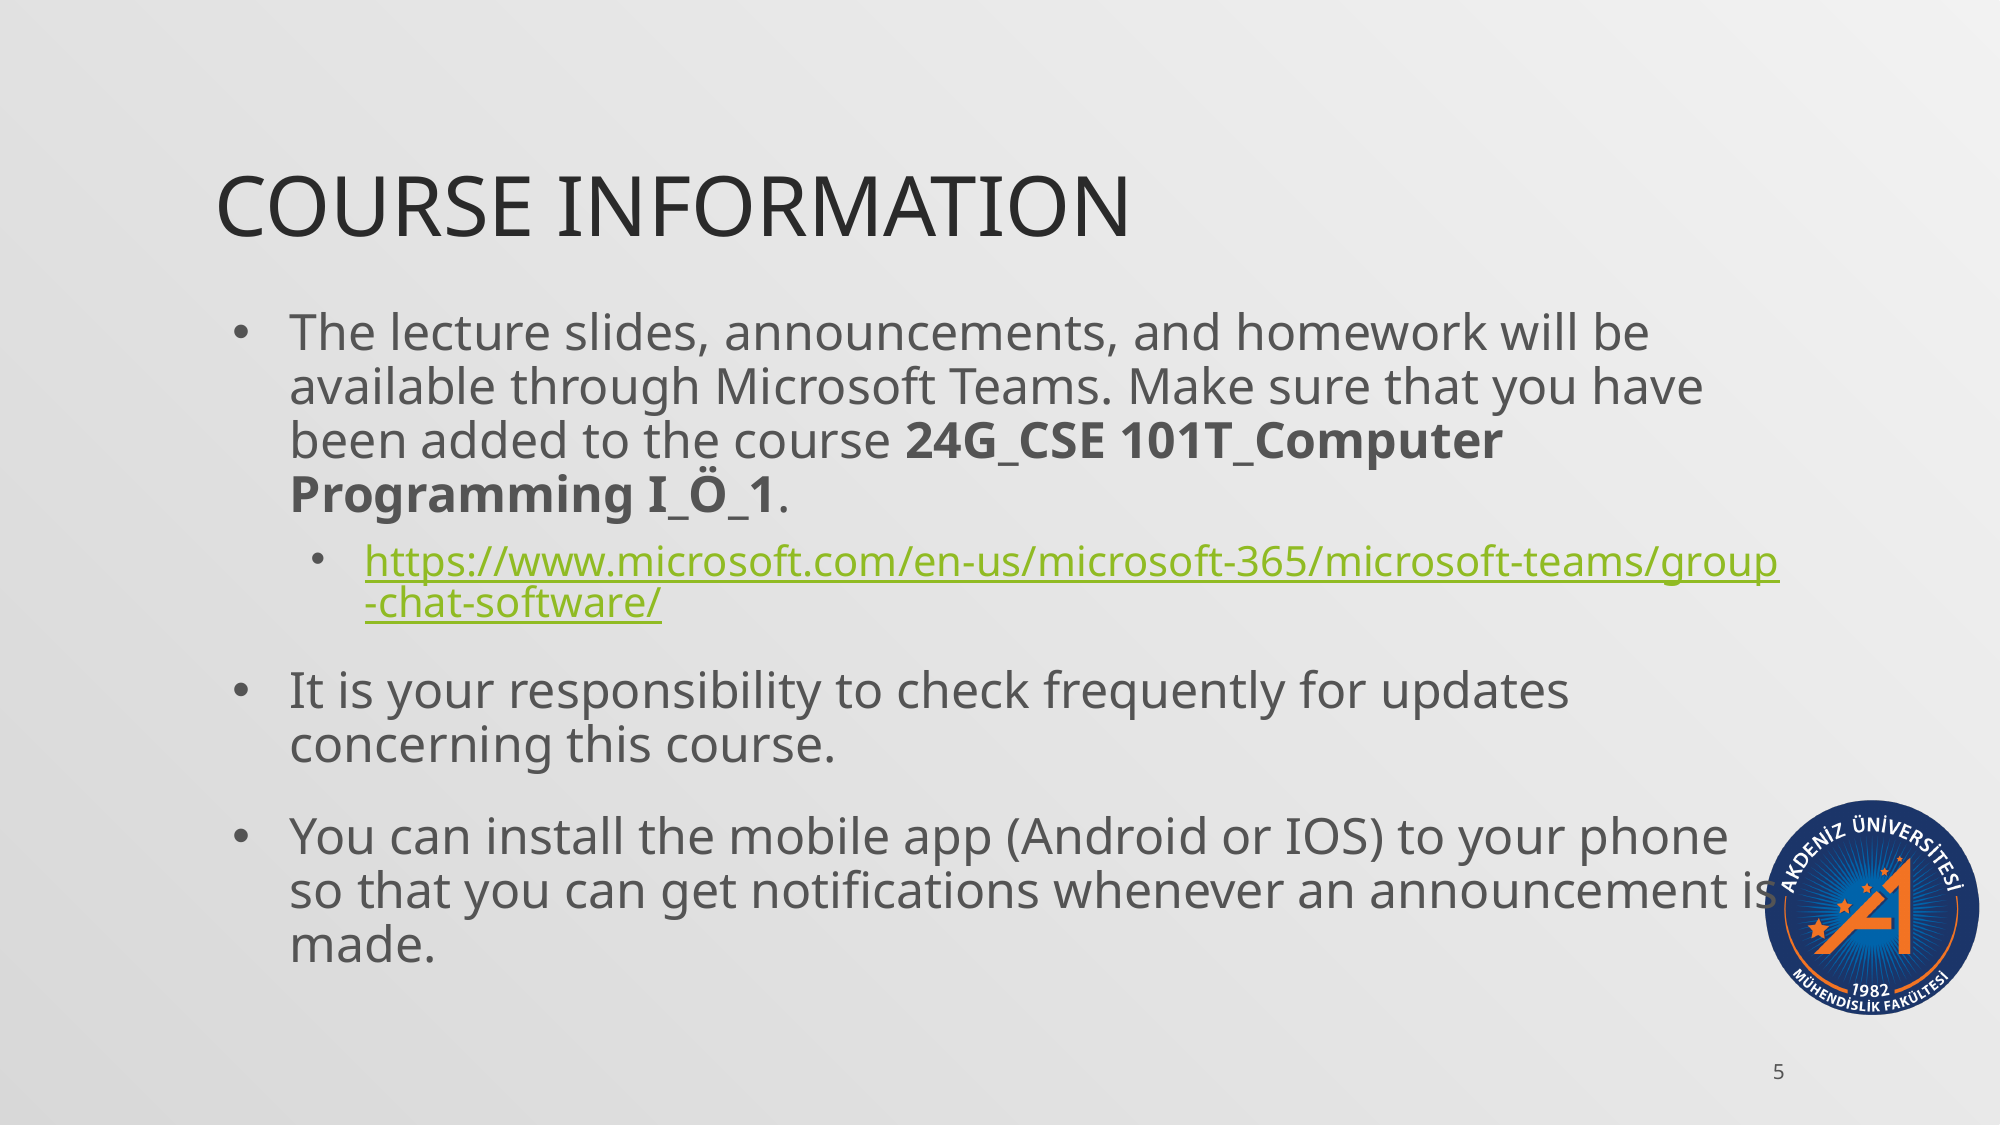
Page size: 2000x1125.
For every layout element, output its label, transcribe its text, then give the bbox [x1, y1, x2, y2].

slide_number 5 [1612, 1057, 1800, 1088]
title COURSE INFORMATION [199, 45, 1800, 263]
list The lecture slides, announcements, and homework will be available through Microsoft Teams. Make sure that you have been added to the course 24G_CSE 101T_Computer Programming I_Ö_1. https://www.microsoft.com/en-us/microsoft-365/microsoft-teams/group-chat-software/ It is your responsibility to check frequently for updates concerning this course. You can install the mobile app (Android or IOS) to your phone so that you can get notifications whenever an announcement is made. [199, 299, 1800, 1013]
picture [1744, 779, 2000, 1036]
